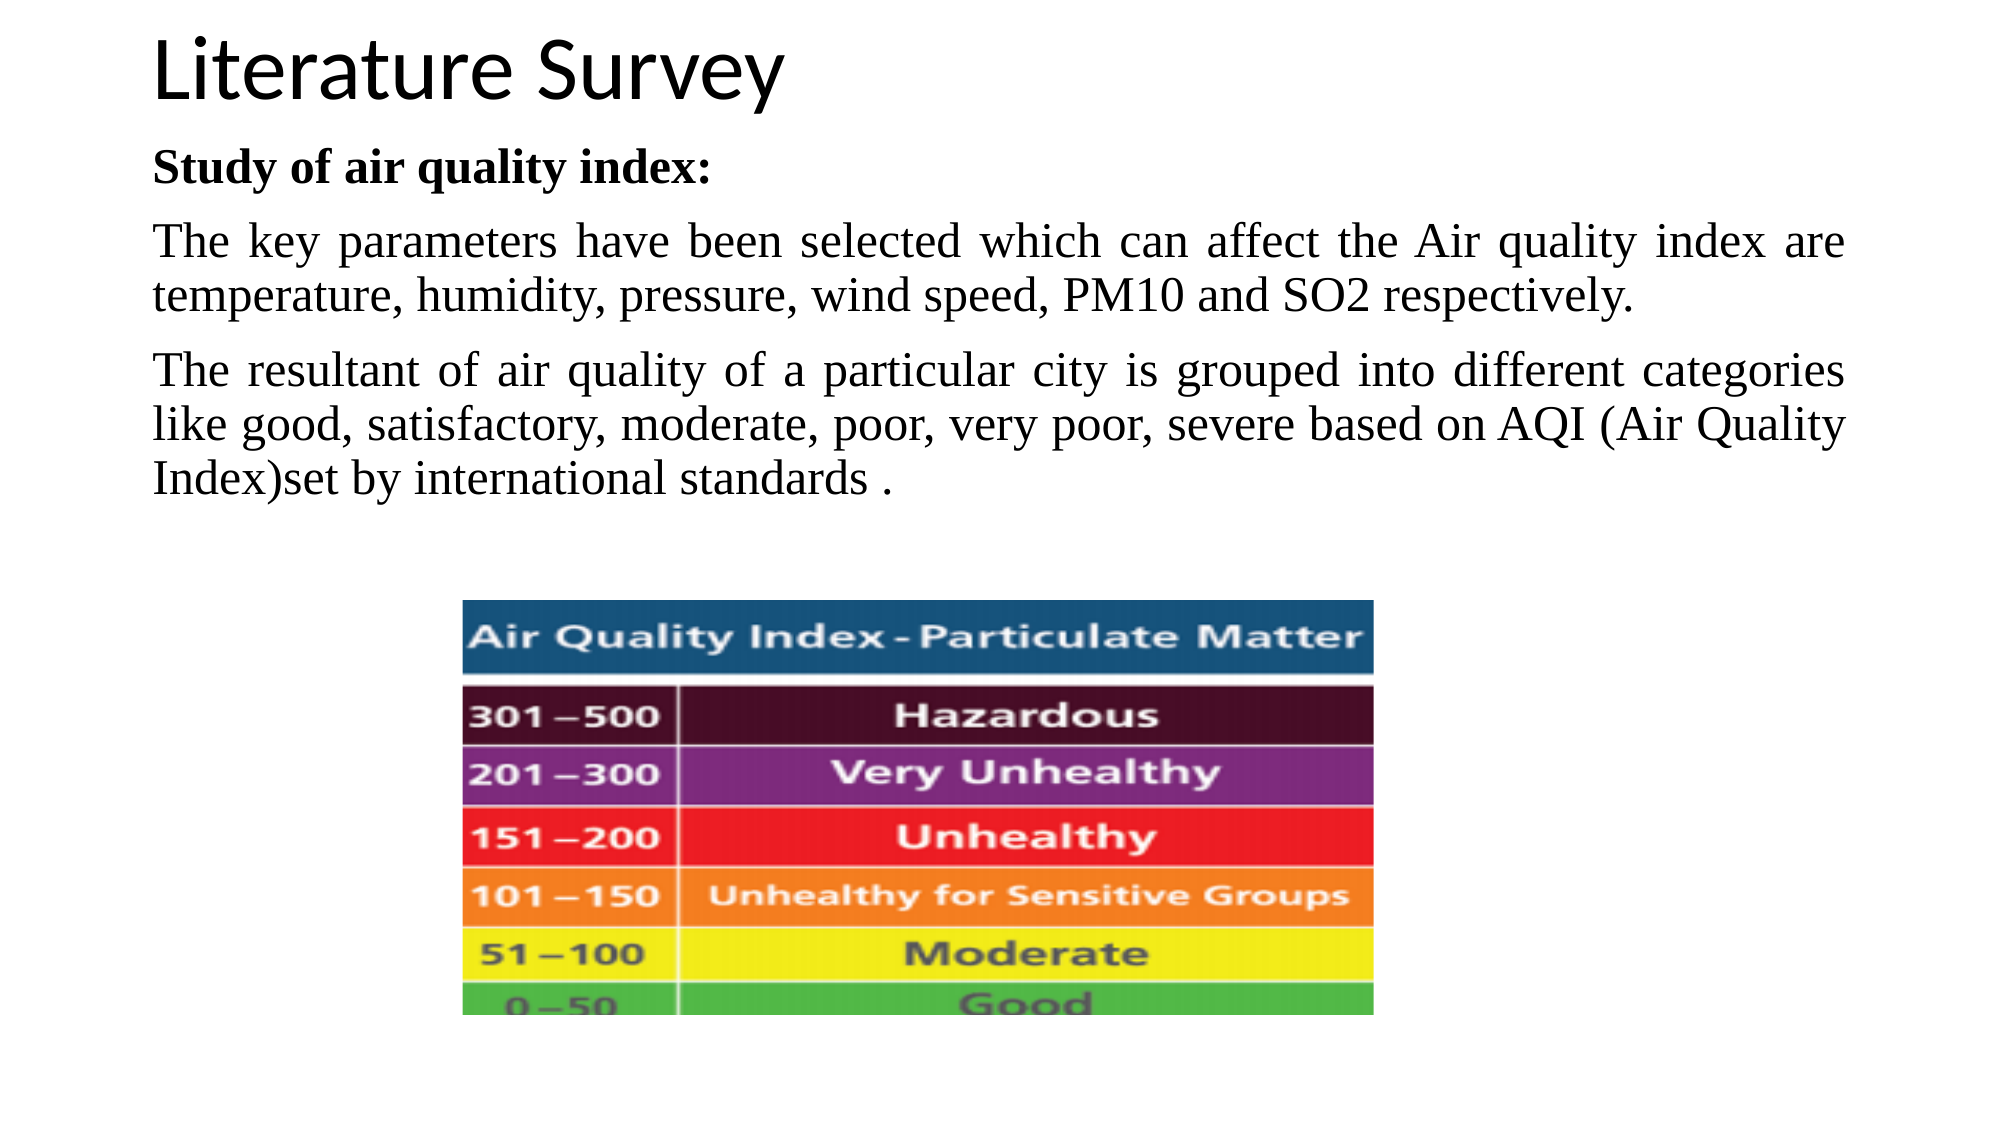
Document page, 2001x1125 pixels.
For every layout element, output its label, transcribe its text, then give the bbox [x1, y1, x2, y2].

title Literature Survey [137, 59, 1863, 132]
picture [462, 599, 1374, 1015]
list Study of air quality index: The key parameters have been selected which can affect the Air quality index are temperature, humidity, pressure, wind speed, PM10 and SO2 respectively. The resultant of air quality of a particular city is grouped into different categories like good, satisfactory, moderate, poor, very poor, severe based on AQI (Air Quality Index)set by international standards . [137, 132, 1863, 1075]
